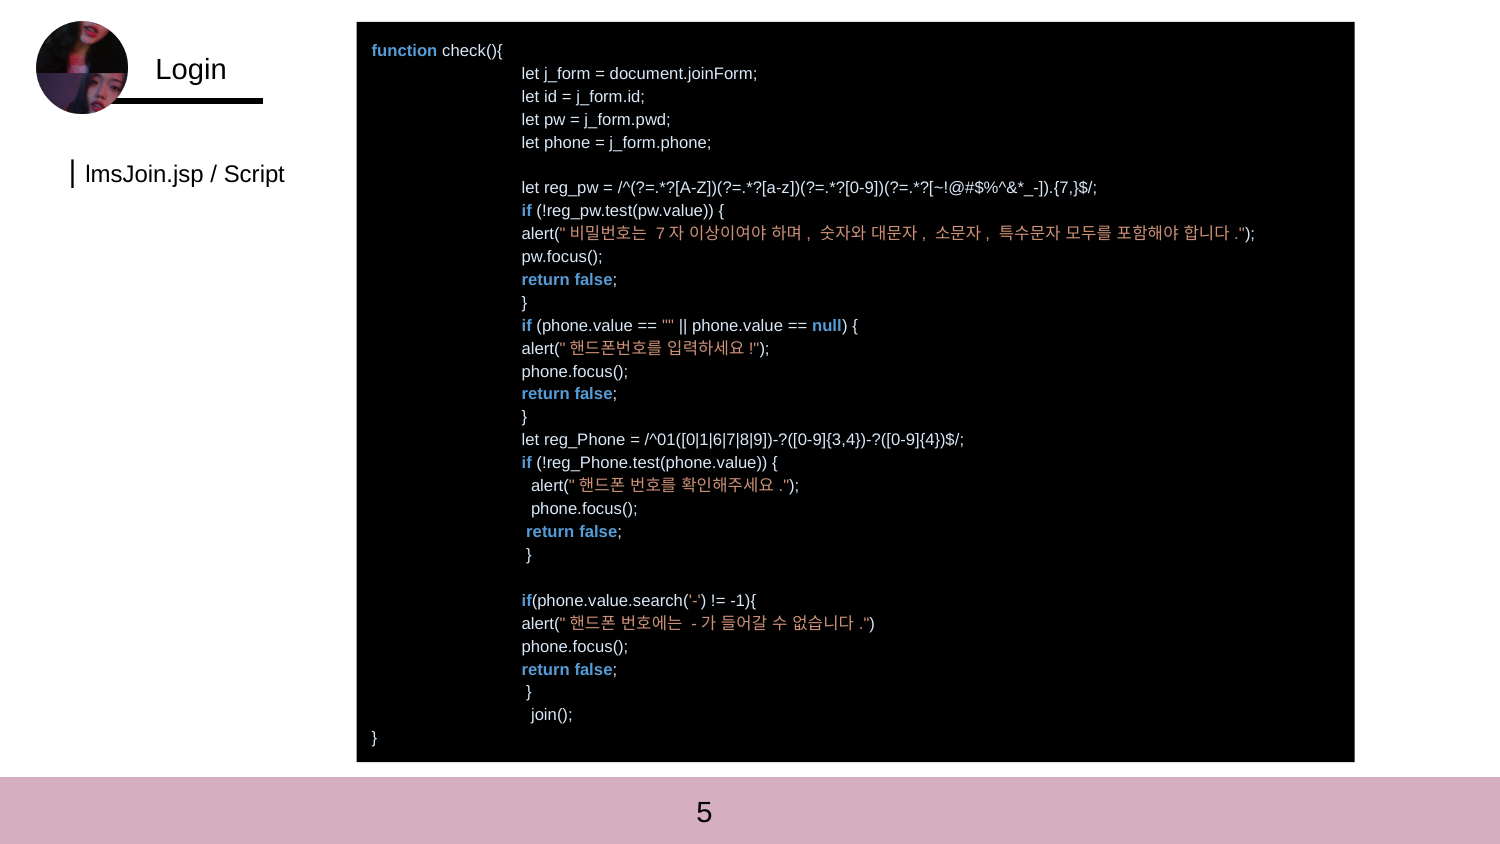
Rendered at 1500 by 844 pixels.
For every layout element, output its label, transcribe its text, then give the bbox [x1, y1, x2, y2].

text_box function check(){ let j_form = document.joinForm; let id = j_form.id; let pw = j_form.pwd; let phone = j_form.phone; let reg_pw = /^(?=.*?[A-Z])(?=.*?[a-z])(?=.*?[0-9])(?=.*?[~!@#$%^&*_-]).{7,}$/; if (!reg_pw.test(pw.value)) { alert("비밀번호는 7자 이상이여야 하며, 숫자와 대문자, 소문자, 특수문자 모두를 포함해야 합니다."); pw.focus(); return false; } if (phone.value == "" || phone.value == null) { alert("핸드폰번호를 입력하세요!"); phone.focus(); return false; } let reg_Phone = /^01([0|1|6|7|8|9])-?([0-9]{3,4})-?([0-9]{4})$/; if (!reg_Phone.test(phone.value)) { alert("핸드폰 번호를 확인해주세요."); phone.focus(); return false; } if(phone.value.search('-') != -1){ alert("핸드폰 번호에는 -가 들어갈 수 없습니다.") phone.focus(); return false; } join(); } [356, 21, 1355, 763]
picture [36, 21, 129, 114]
text_box 5 [681, 777, 733, 843]
text_box ⎮ lmsJoin.jsp / Script [51, 144, 544, 202]
text_box [0, 777, 1500, 844]
text_box Login [140, 35, 260, 100]
